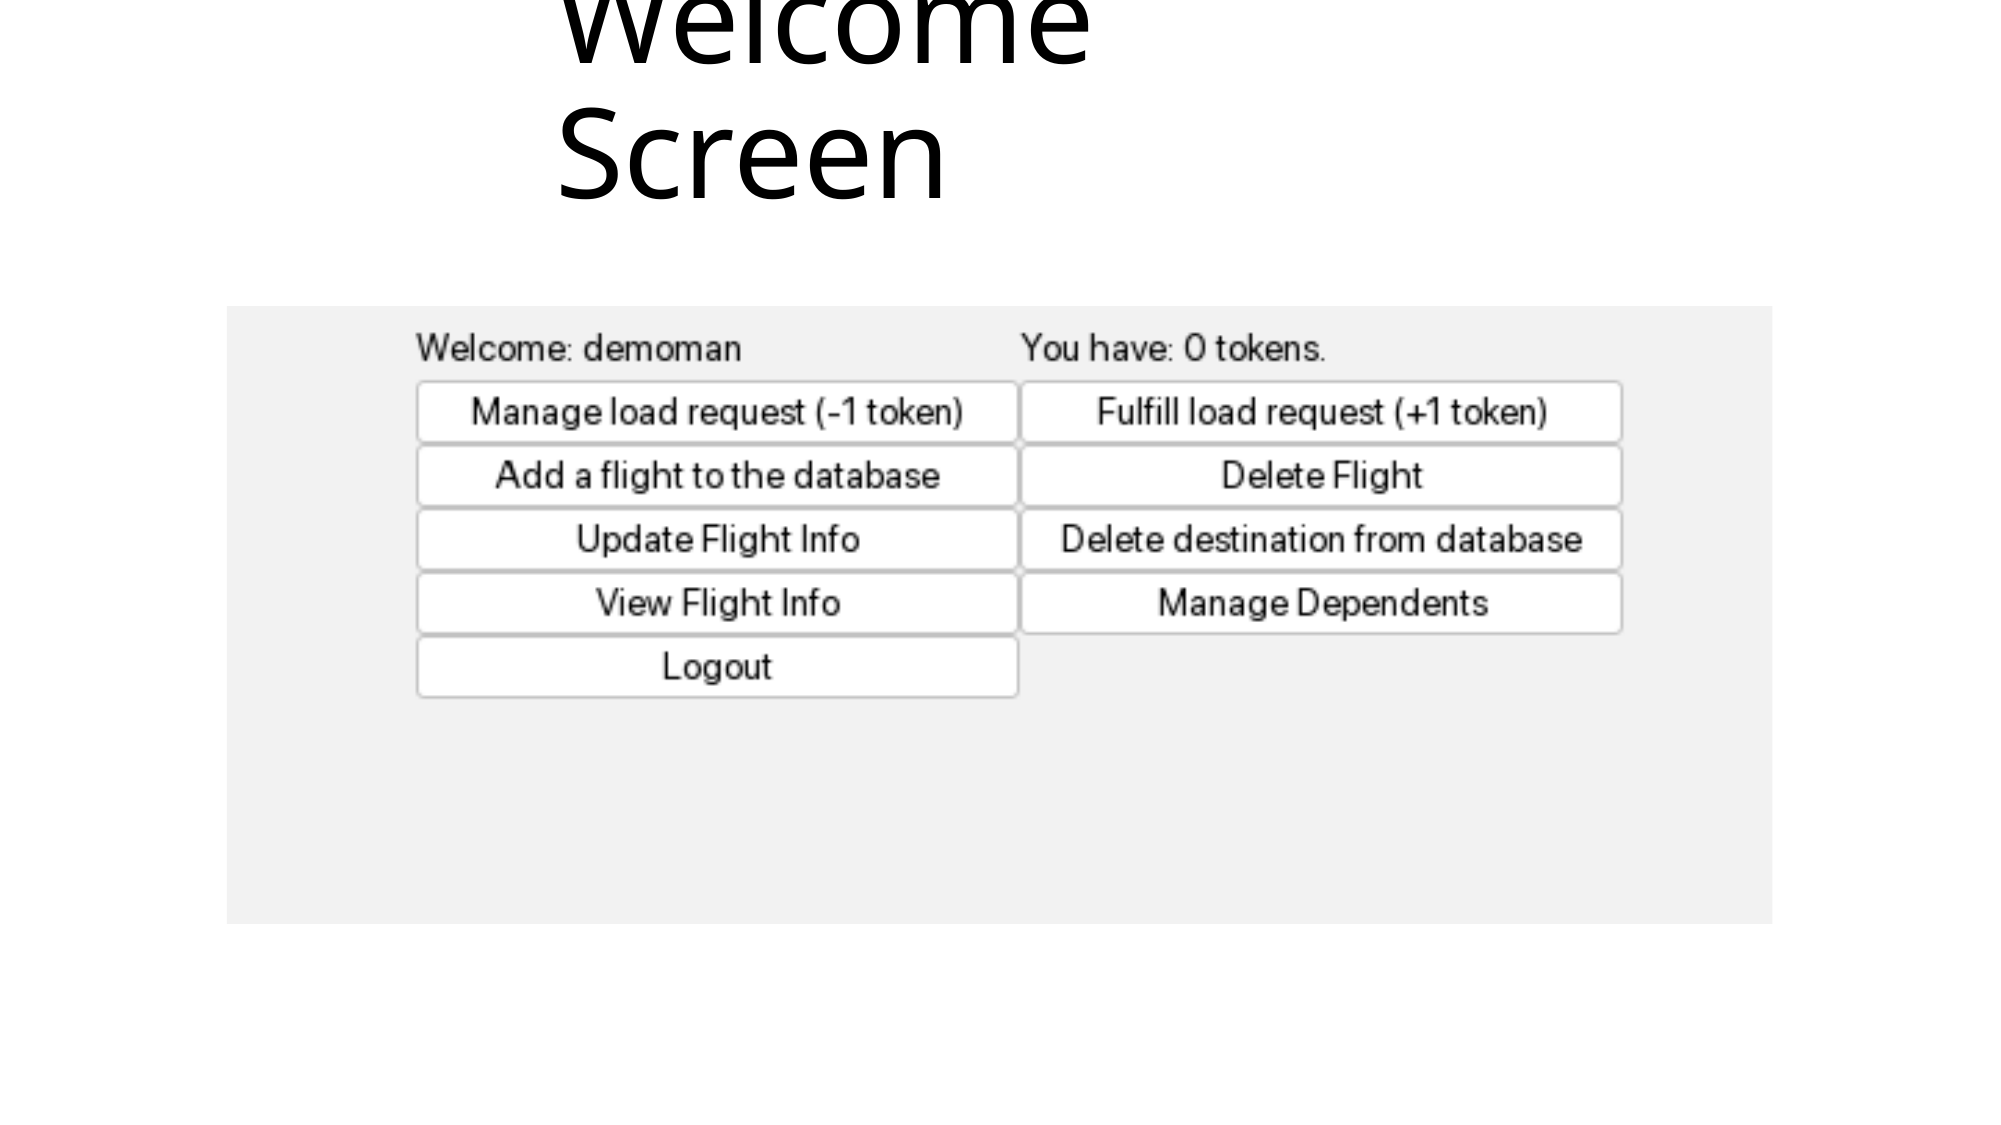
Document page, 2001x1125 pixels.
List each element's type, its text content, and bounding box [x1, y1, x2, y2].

title Welcome Screen [540, 36, 1459, 233]
picture [226, 306, 1773, 924]
